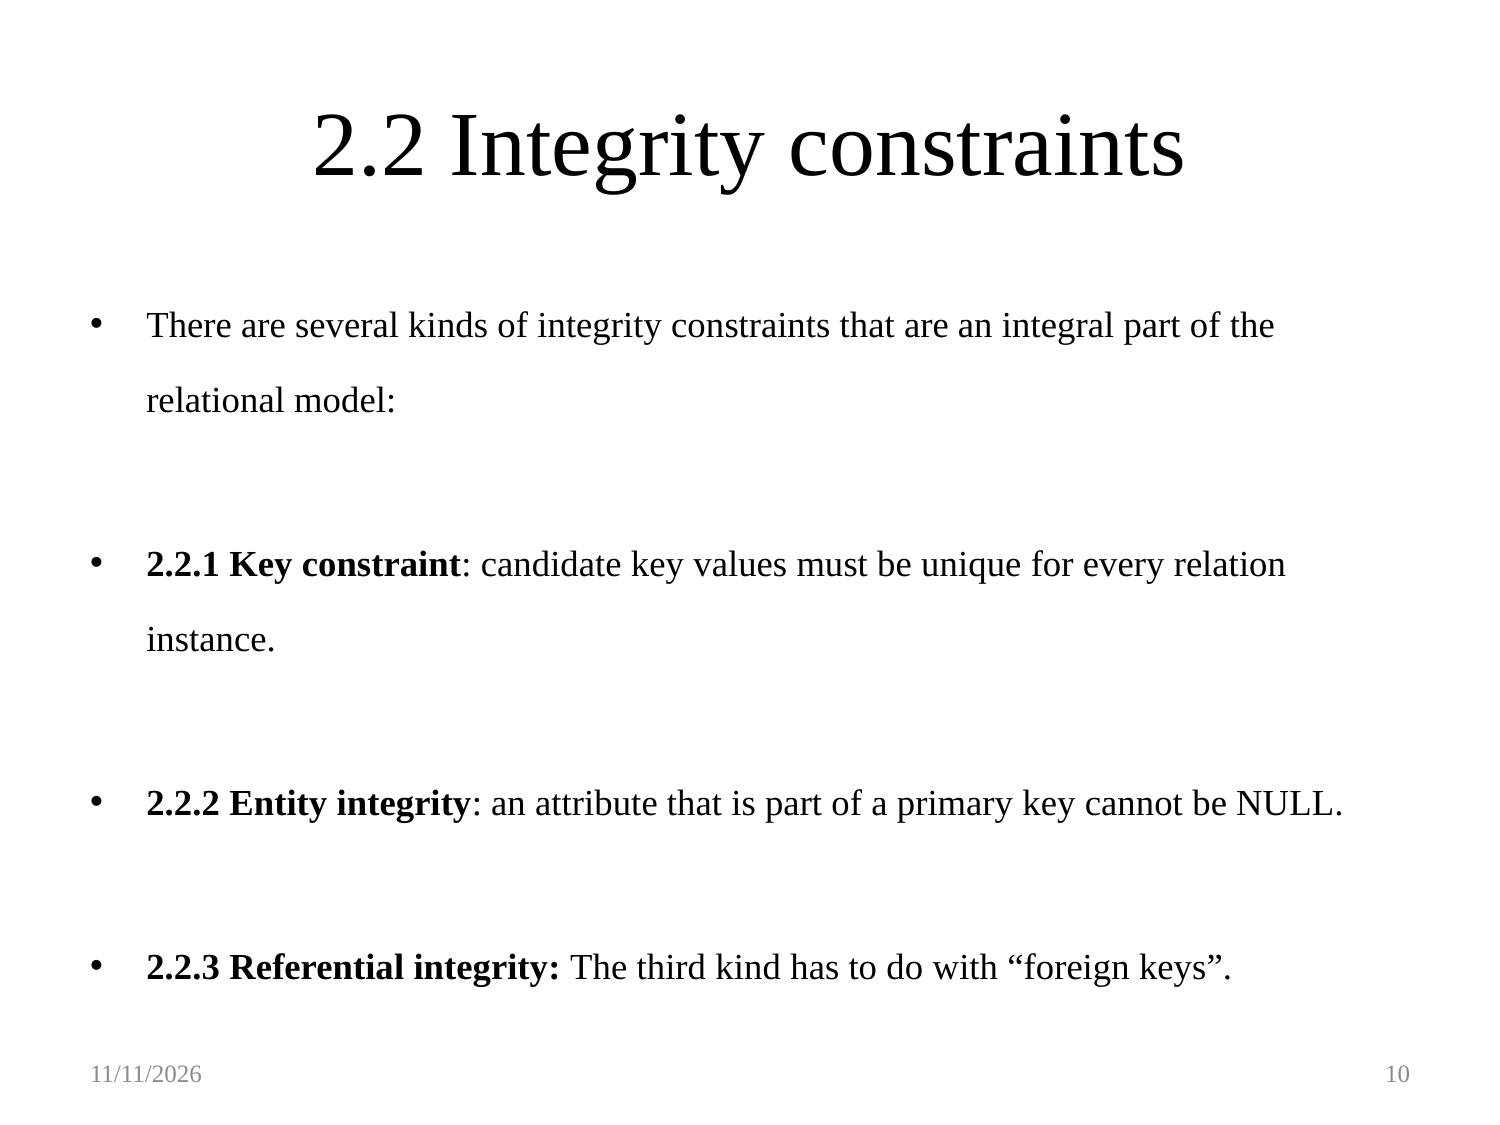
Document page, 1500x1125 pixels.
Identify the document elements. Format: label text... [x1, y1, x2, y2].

title 2.2 Integrity constraints [75, 45, 1425, 233]
list There are several kinds of integrity constraints that are an integral part of the relational model: 2.2.1 Key constraint: candidate key values must be unique for every relation instance. 2.2.2 Entity integrity: an attribute that is part of a primary key cannot be NULL. 2.2.3 Referential integrity: The third kind has to do with “foreign keys”. [75, 262, 1425, 1005]
slide_number 10 [1074, 1042, 1425, 1103]
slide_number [75, 1042, 425, 1103]
